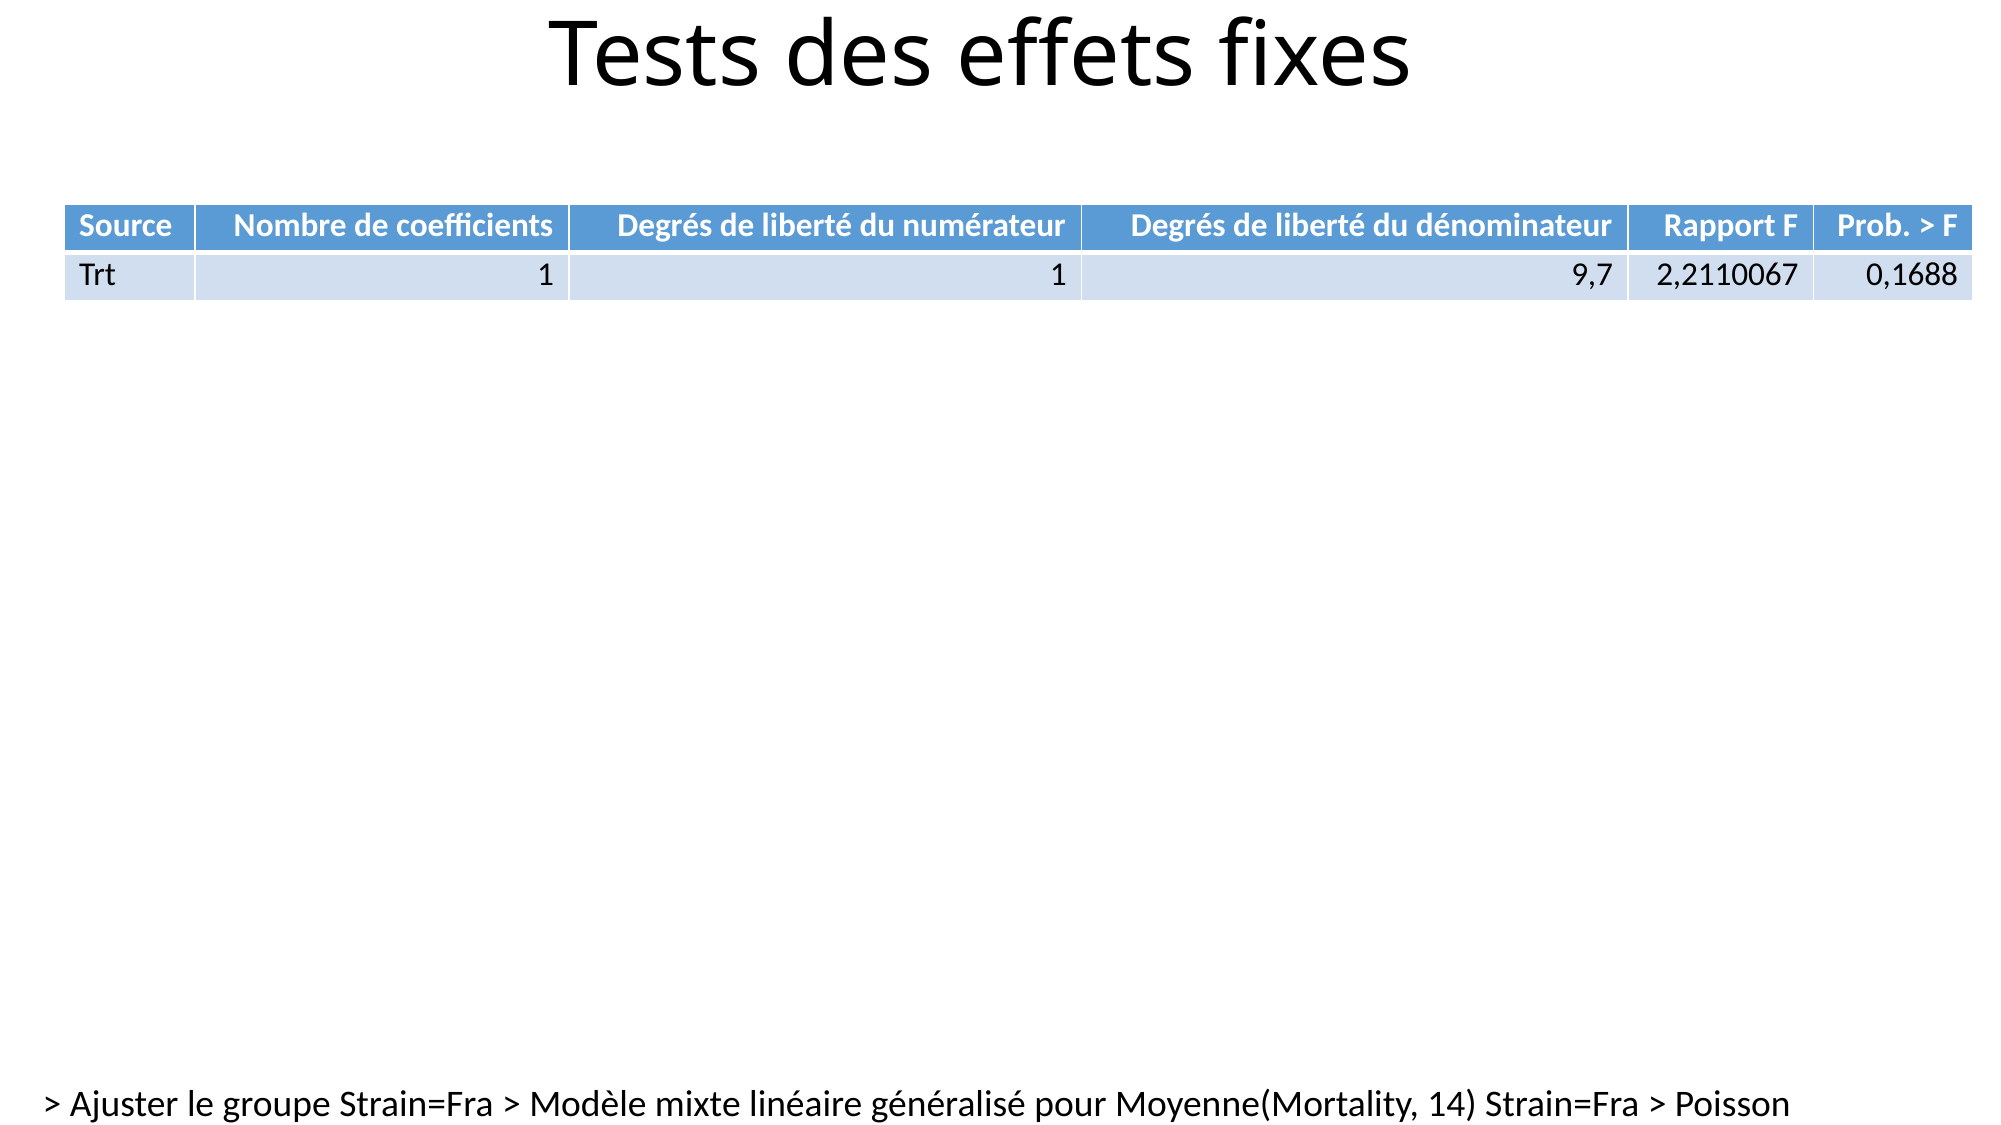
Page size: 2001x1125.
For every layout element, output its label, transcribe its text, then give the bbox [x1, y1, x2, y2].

table_header Degrés de liberté du numérateur [570, 205, 1081, 250]
table_cell 1 [570, 255, 1081, 300]
table_header Nombre de coefficients [196, 205, 568, 250]
table_cell 9,7 [1082, 255, 1627, 300]
table_header Degrés de liberté du dénominateur [1082, 205, 1627, 250]
text_box > Ajuster le groupe Strain=Fra > Modèle mixte linéaire généralisé pour Moyenne(Mortality, 14) Strain=Fra > Poisson [42, 1079, 1793, 1125]
table_cell Trt [65, 255, 194, 300]
table_cell 0,1688 [1814, 255, 1972, 300]
table_header Rapport F [1629, 205, 1813, 250]
table_header Prob. > F [1814, 205, 1972, 250]
table_header Source [65, 205, 194, 250]
table_cell 2,2110067 [1629, 255, 1813, 300]
table_cell 1 [196, 255, 568, 300]
title Tests des effets fixes [0, 0, 1963, 113]
